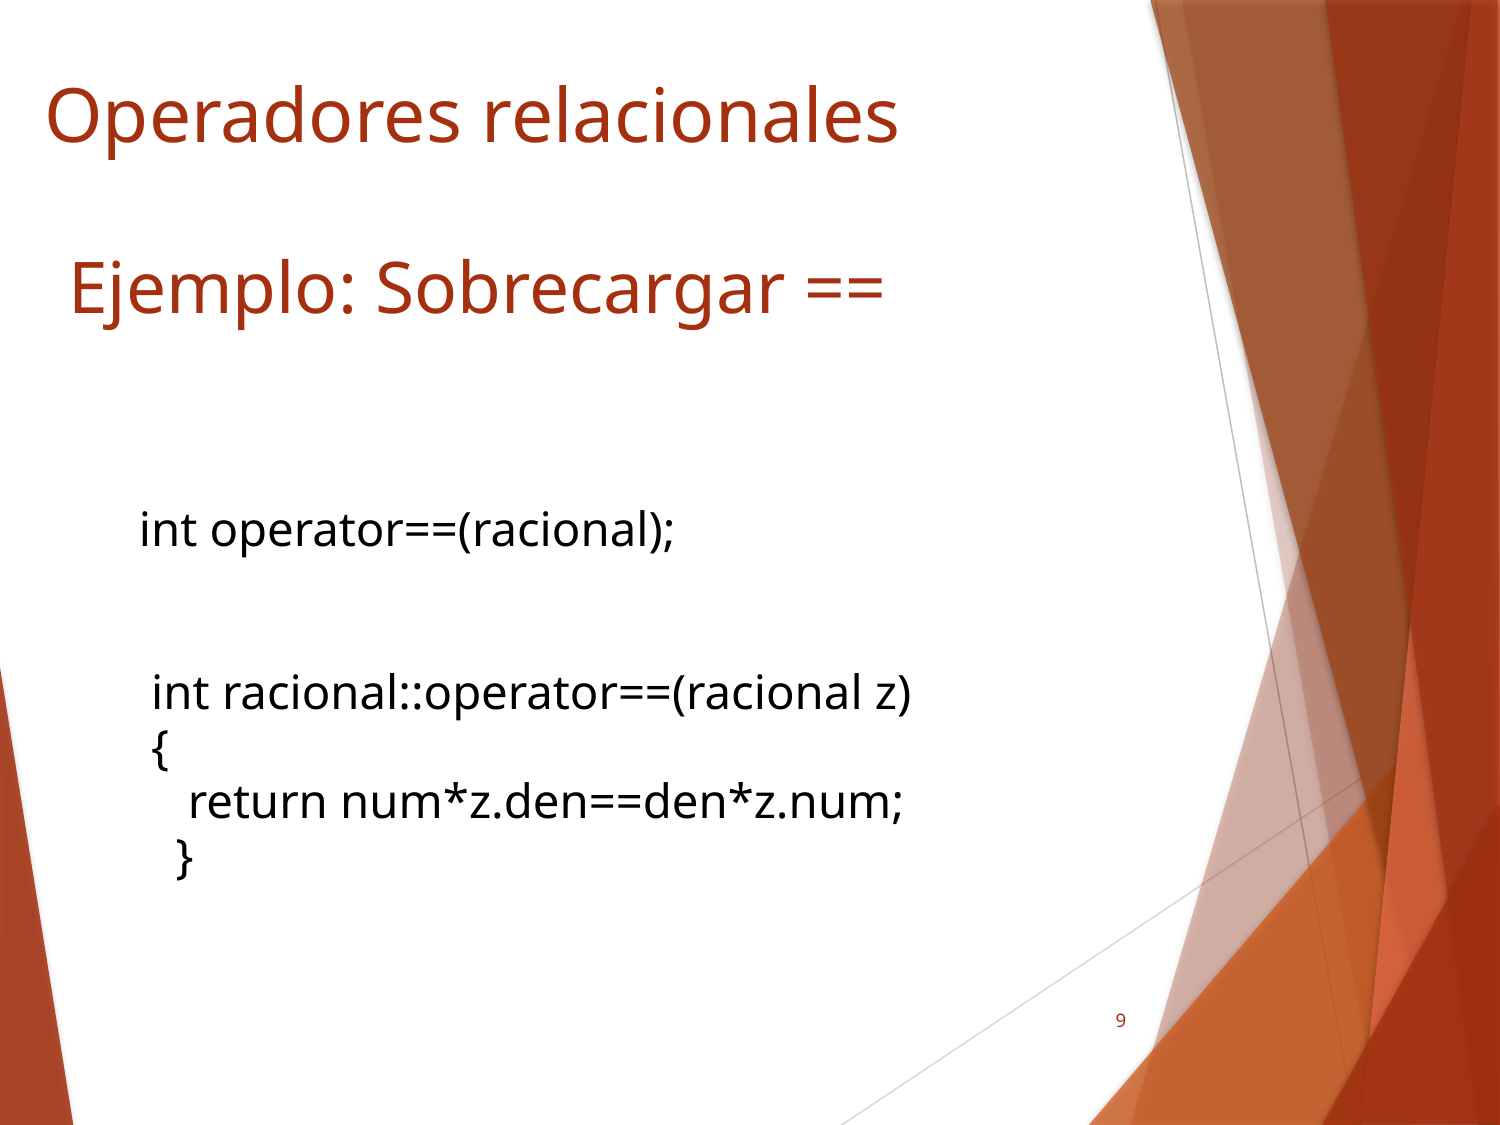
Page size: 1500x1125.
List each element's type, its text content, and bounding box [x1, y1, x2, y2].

list int operator==(racional); int racional::operator==(racional z) { return num*z.den==den*z.num; } [123, 453, 1176, 891]
text_box Operadores relacionales [29, 60, 1071, 174]
slide_number 9 [1057, 991, 1142, 1051]
title Ejemplo: Sobrecargar == [53, 234, 1191, 336]
